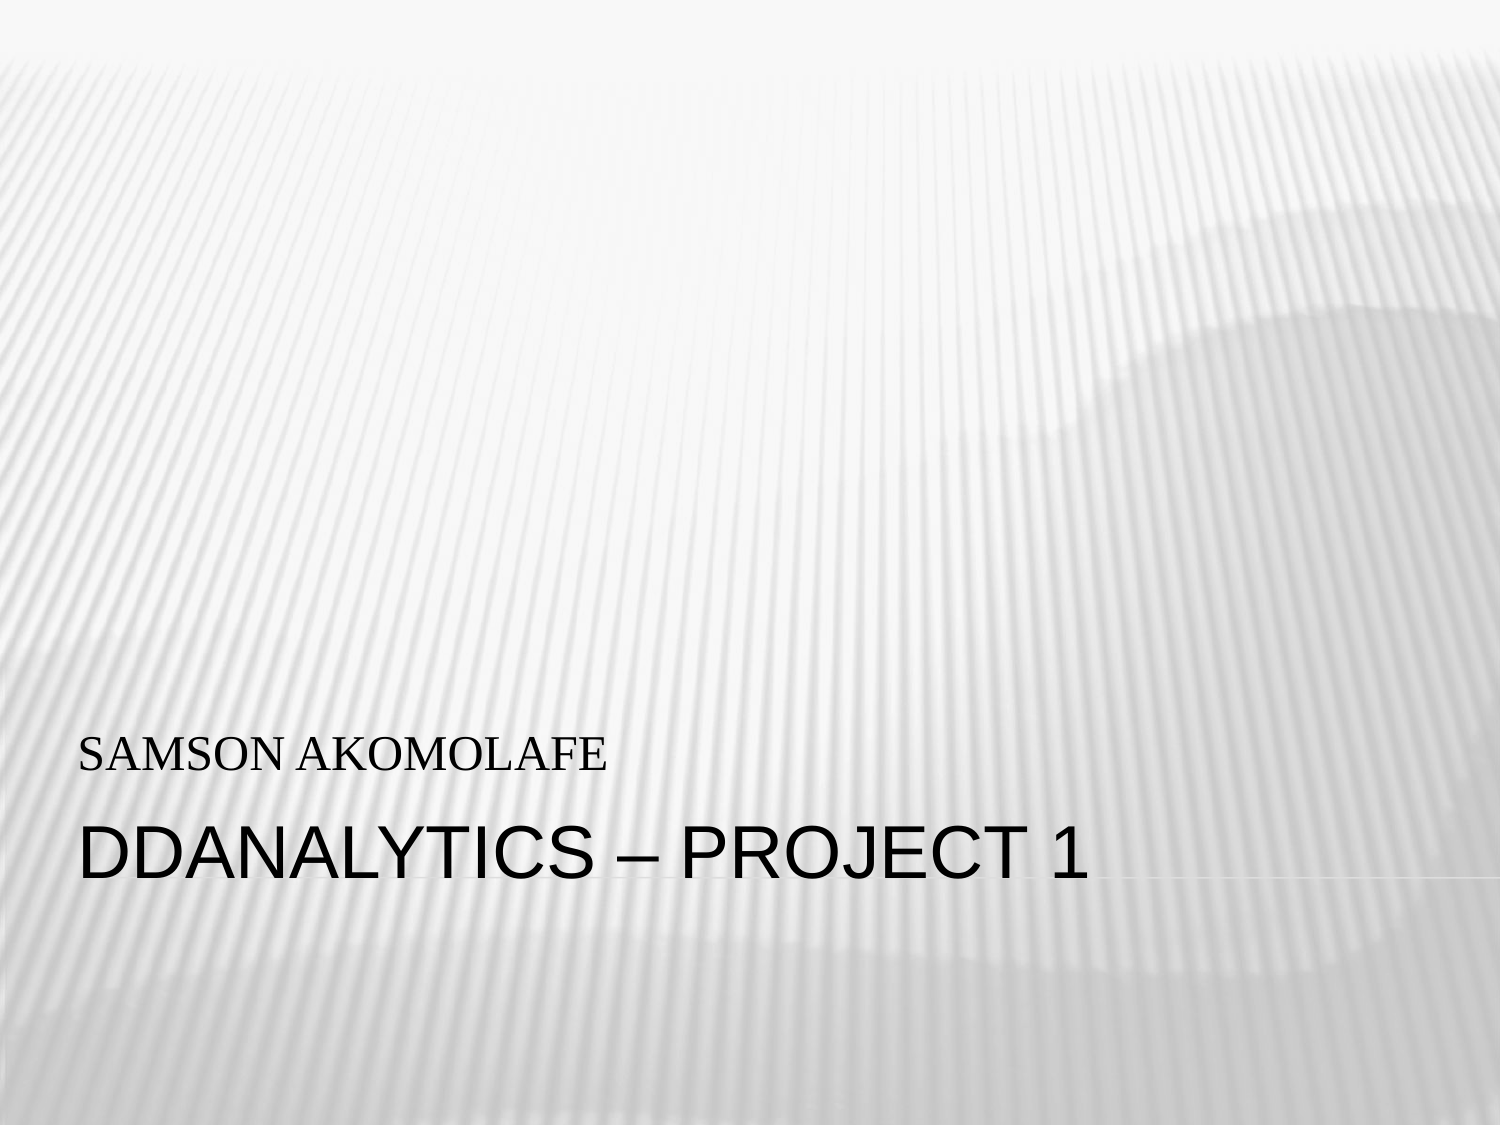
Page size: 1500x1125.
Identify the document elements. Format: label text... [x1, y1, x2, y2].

subtitle SAMSON AKOMOLAFE [62, 637, 1450, 788]
title DDANALYTICS – PROJECT 1 [62, 796, 1450, 997]
